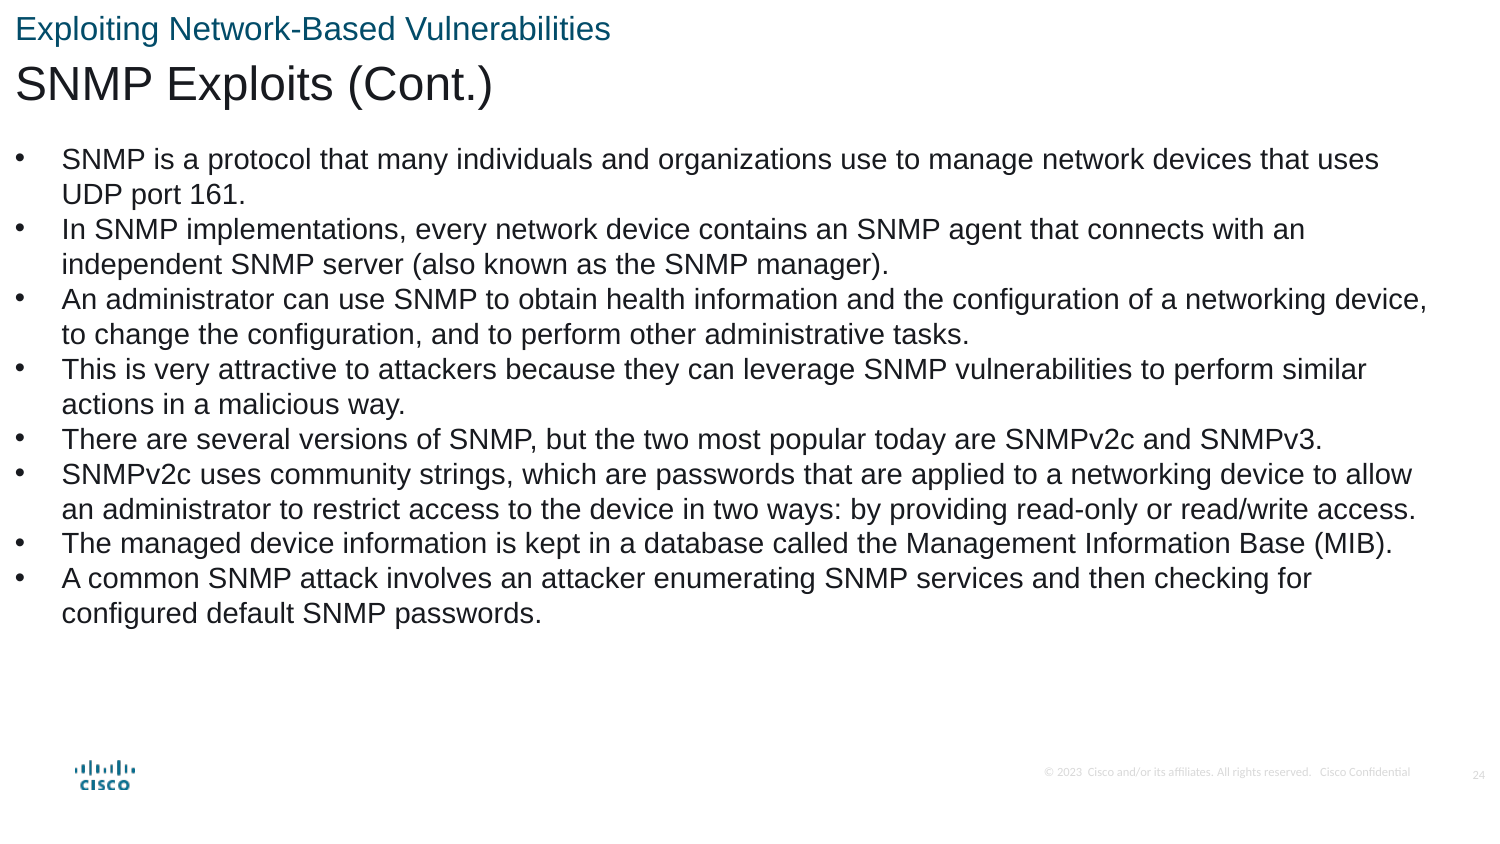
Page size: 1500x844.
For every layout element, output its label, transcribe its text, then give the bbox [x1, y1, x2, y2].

list SNMP Exploits (Cont.) [0, 45, 1500, 105]
slide_number 24 [1425, 759, 1500, 797]
picture [75, 759, 135, 790]
text_box SNMP is a protocol that many individuals and organizations use to manage network devices that uses UDP port 161. In SNMP implementations, every network device contains an SNMP agent that connects with an independent SNMP server (also known as the SNMP manager). An administrator can use SNMP to obtain health information and the configuration of a networking device, to change the configuration, and to perform other administrative tasks. This is very attractive to attackers because they can leverage SNMP vulnerabilities to perform similar actions in a malicious way. There are several versions of SNMP, but the two most popular today are SNMPv2c and SNMPv3. SNMPv2c uses community strings, which are passwords that are applied to a networking device to allow an administrator to restrict access to the device in two ways: by providing read-only or read/write access. The managed device information is kept in a database called the Management Information Base (MIB). A common SNMP attack involves an attacker enumerating SNMP services and then checking for configured default SNMP passwords. [0, 132, 1463, 638]
list Exploiting Network-Based Vulnerabilities [0, 0, 1500, 45]
